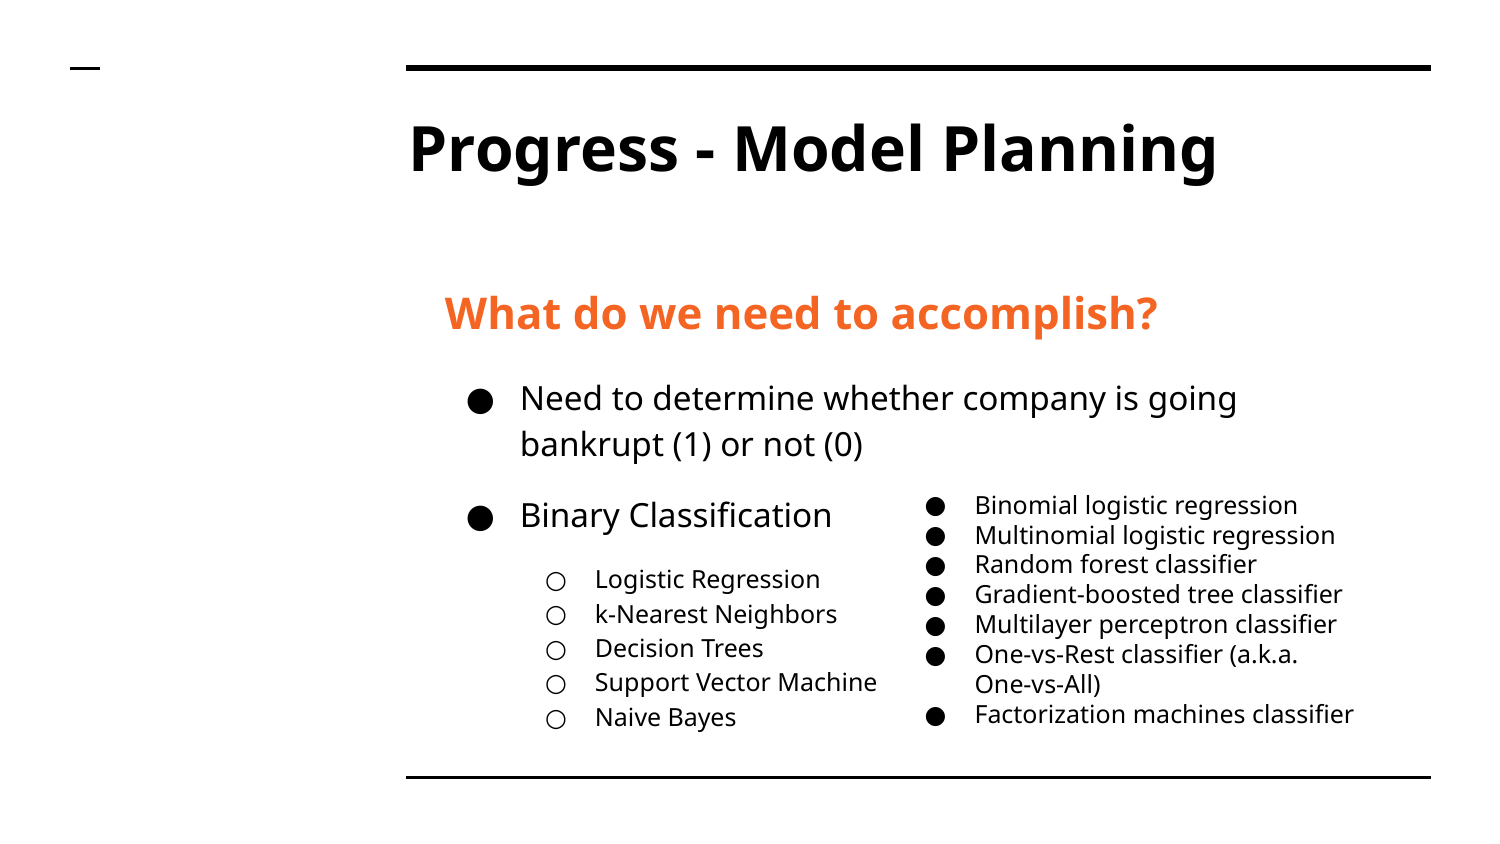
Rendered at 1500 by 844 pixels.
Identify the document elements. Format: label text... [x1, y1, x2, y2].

list What do we need to accomplish? Need to determine whether company is going bankrupt (1) or not (0) Binary Classification Logistic Regression k-Nearest Neighbors Decision Trees Support Vector Machine Naive Bayes [429, 262, 1338, 756]
text_box Binomial logistic regression Multinomial logistic regression Random forest classifier Gradient-boosted tree classifier Multilayer perceptron classifier One-vs-Rest classifier (a.k.a. One-vs-All) Factorization machines classifier [884, 474, 1377, 804]
title Progress - Model Planning [393, 94, 1431, 199]
